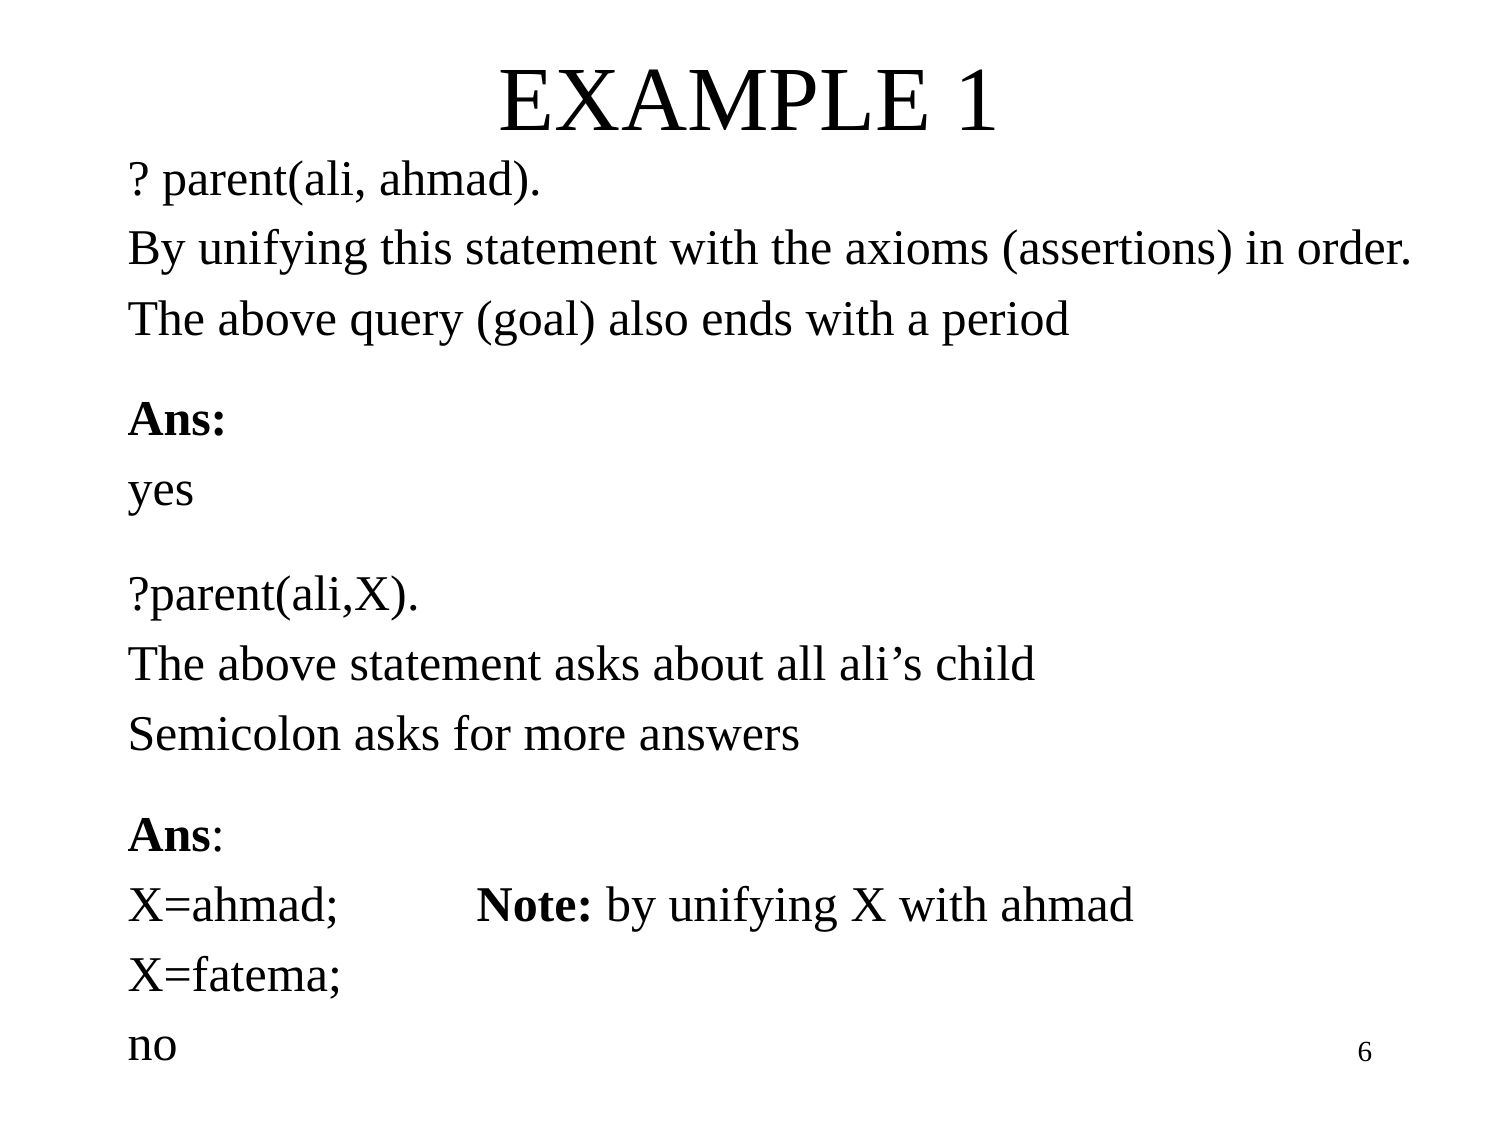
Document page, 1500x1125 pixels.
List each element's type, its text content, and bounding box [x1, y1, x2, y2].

title EXAMPLE 1 [112, 24, 1388, 137]
slide_number 6 [1074, 1024, 1388, 1101]
list ? parent(ali, ahmad). By unifying this statement with the axioms (assertions) in order. The above query (goal) also ends with a period Ans: yes ?parent(ali,X). The above statement asks about all ali’s child Semicolon asks for more answers Ans: X=ahmad; Note: by unifying X with ahmad X=fatema; no [112, 137, 1438, 1101]
